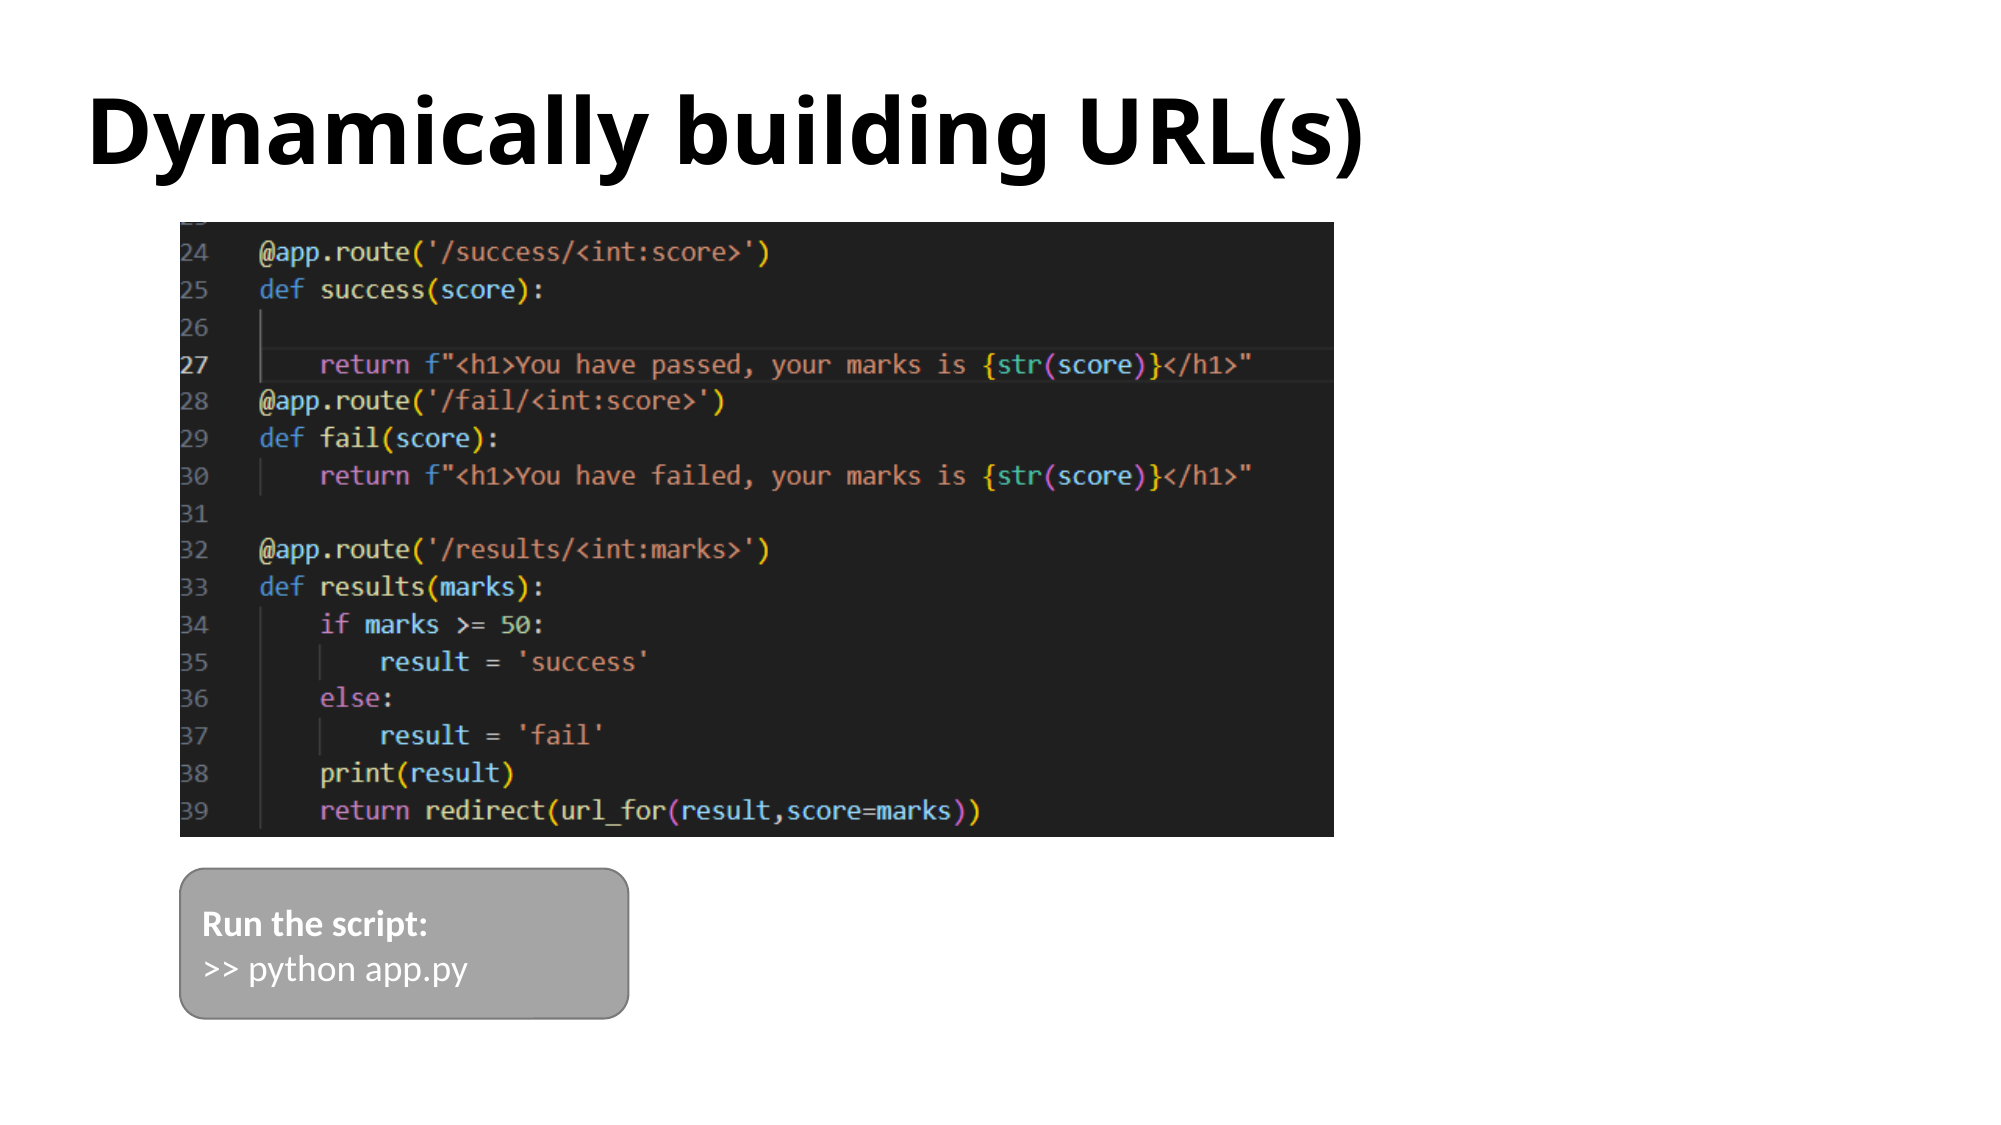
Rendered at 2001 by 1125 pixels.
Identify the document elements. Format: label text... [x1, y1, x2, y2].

text_box Run the script: >> python app.py [179, 867, 630, 1020]
picture [180, 222, 1334, 837]
title Dynamically building URL(s) [70, 26, 1796, 244]
